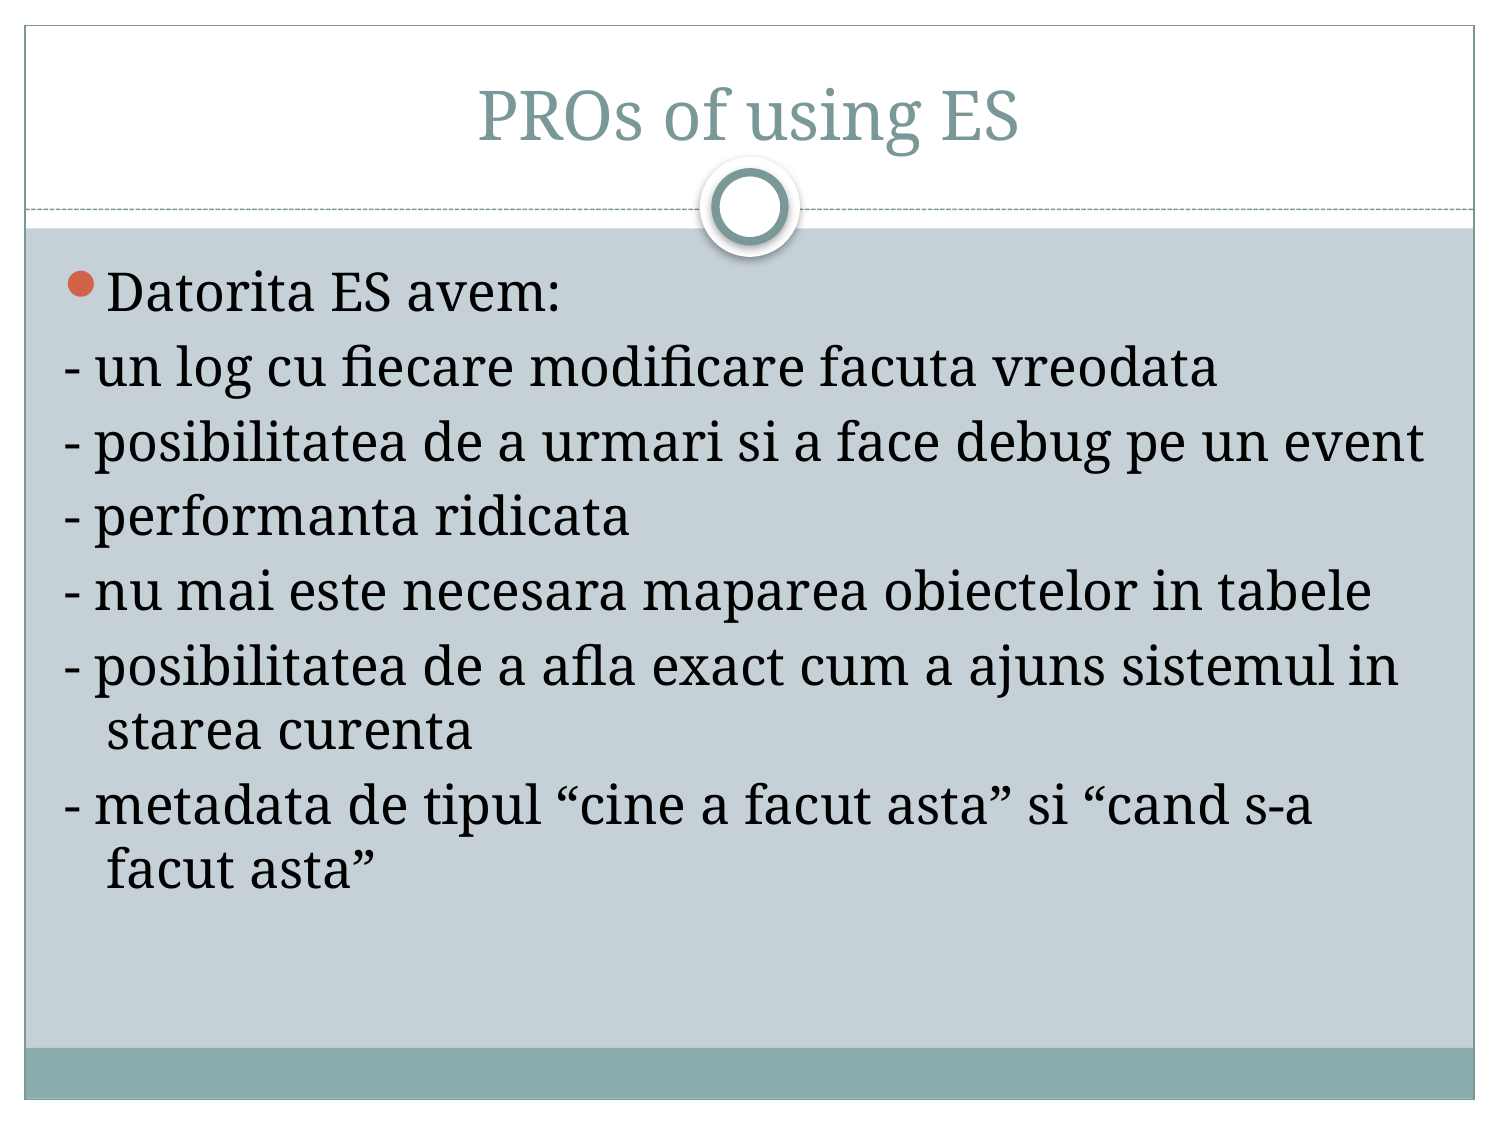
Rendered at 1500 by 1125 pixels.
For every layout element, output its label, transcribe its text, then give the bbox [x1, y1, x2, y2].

title PROs of using ES [49, 37, 1450, 162]
list Datorita ES avem: - un log cu fiecare modificare facuta vreodata - posibilitatea de a urmari si a face debug pe un event - performanta ridicata - nu mai este necesara maparea obiectelor in tabele - posibilitatea de a afla exact cum a ajuns sistemul in starea curenta - metadata de tipul “cine a facut asta” si “cand s-a facut asta” [49, 250, 1445, 1001]
